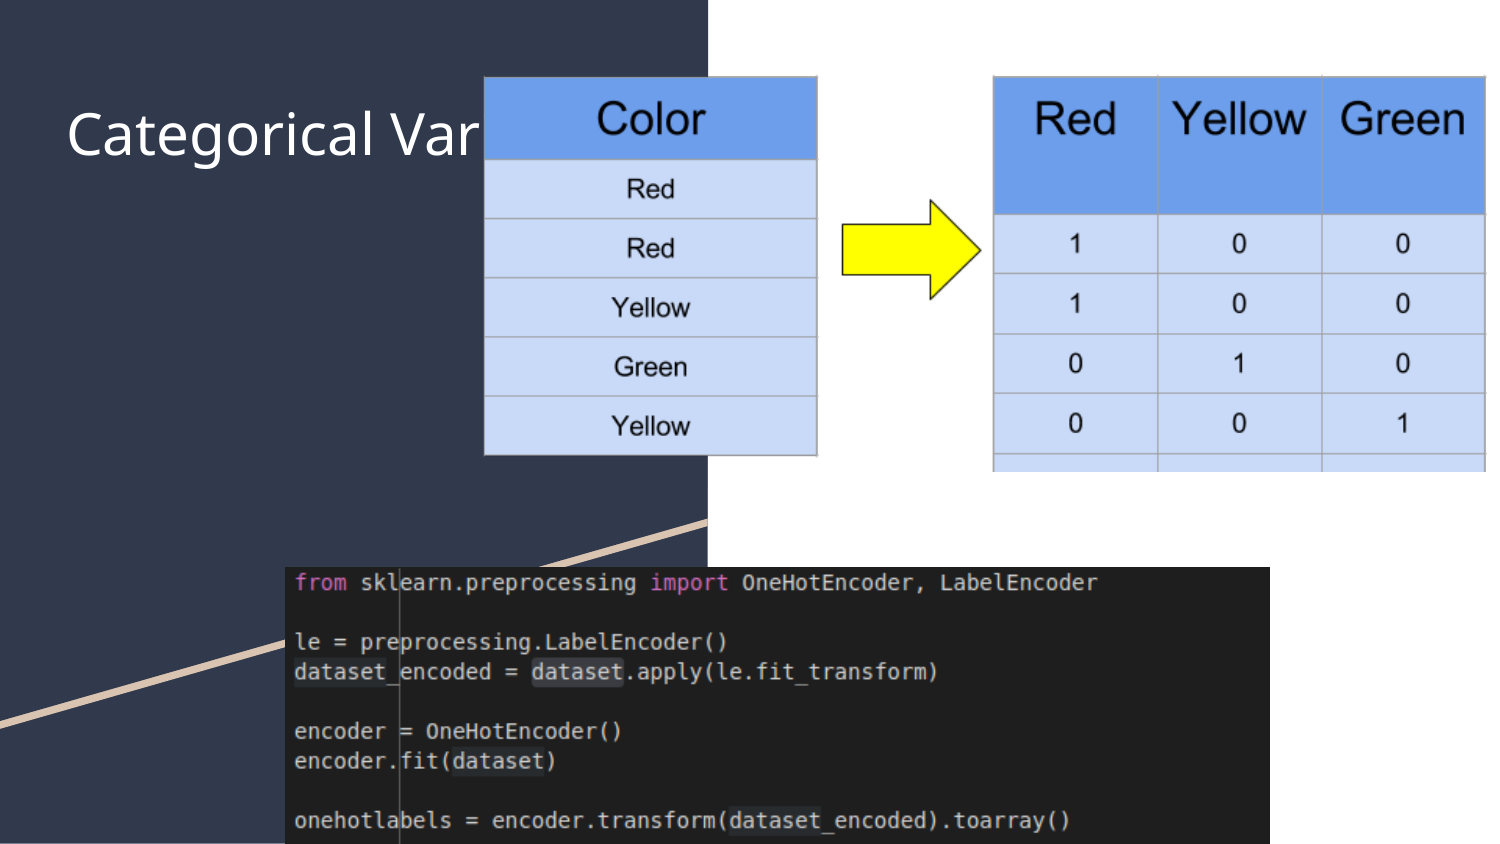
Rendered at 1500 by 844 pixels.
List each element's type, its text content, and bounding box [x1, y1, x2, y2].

title Categorical Variables [51, 82, 660, 494]
picture [472, 68, 1500, 472]
picture [285, 566, 1271, 844]
